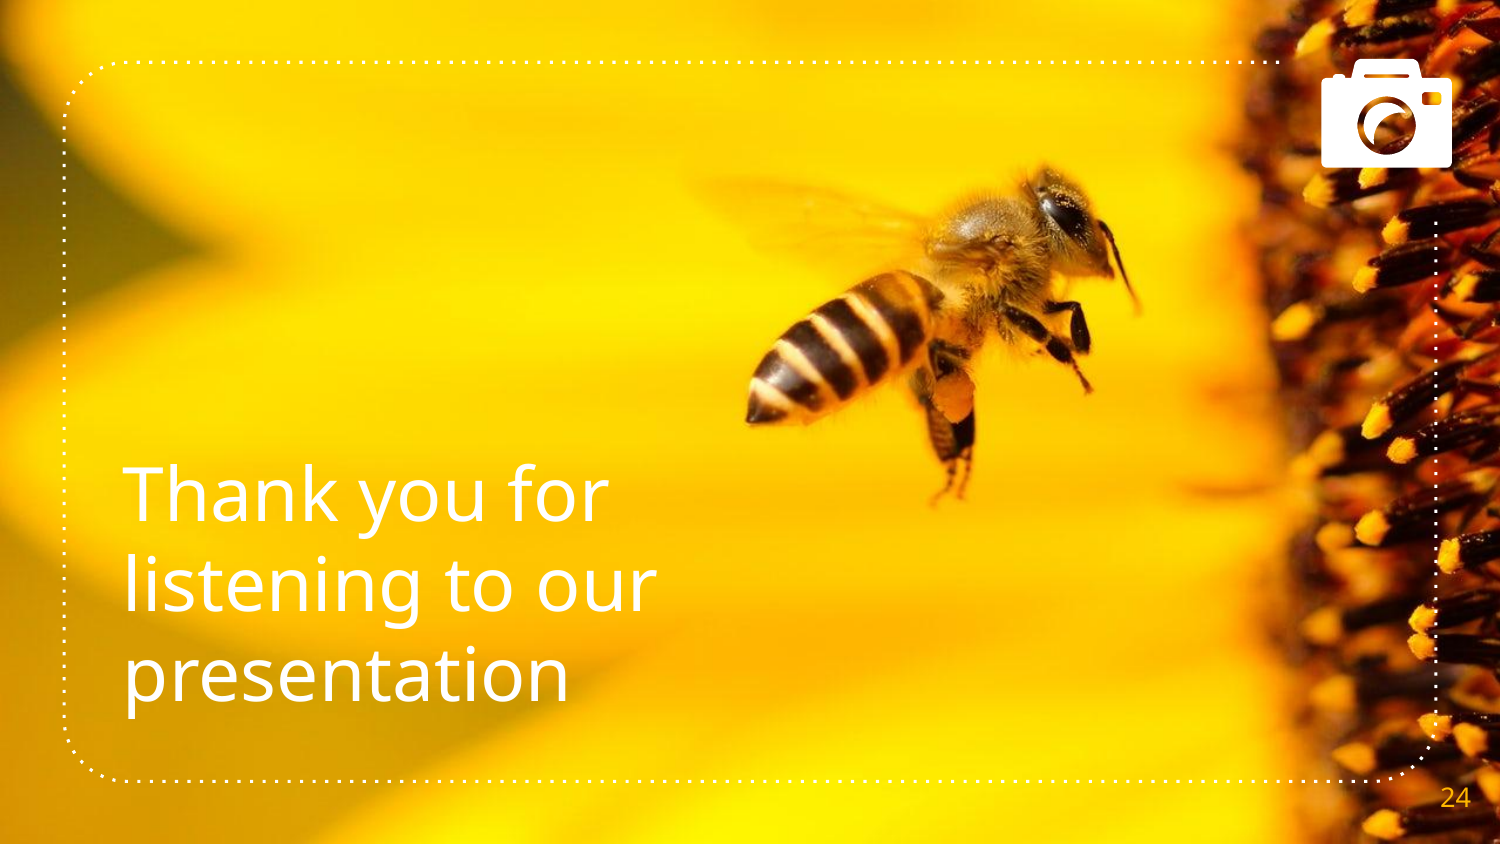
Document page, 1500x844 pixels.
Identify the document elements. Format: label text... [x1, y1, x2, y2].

slide_number 24 [1411, 753, 1500, 844]
picture [0, 0, 1500, 844]
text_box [1321, 58, 1453, 168]
title Thank you for listening to our presentation [107, 505, 888, 732]
